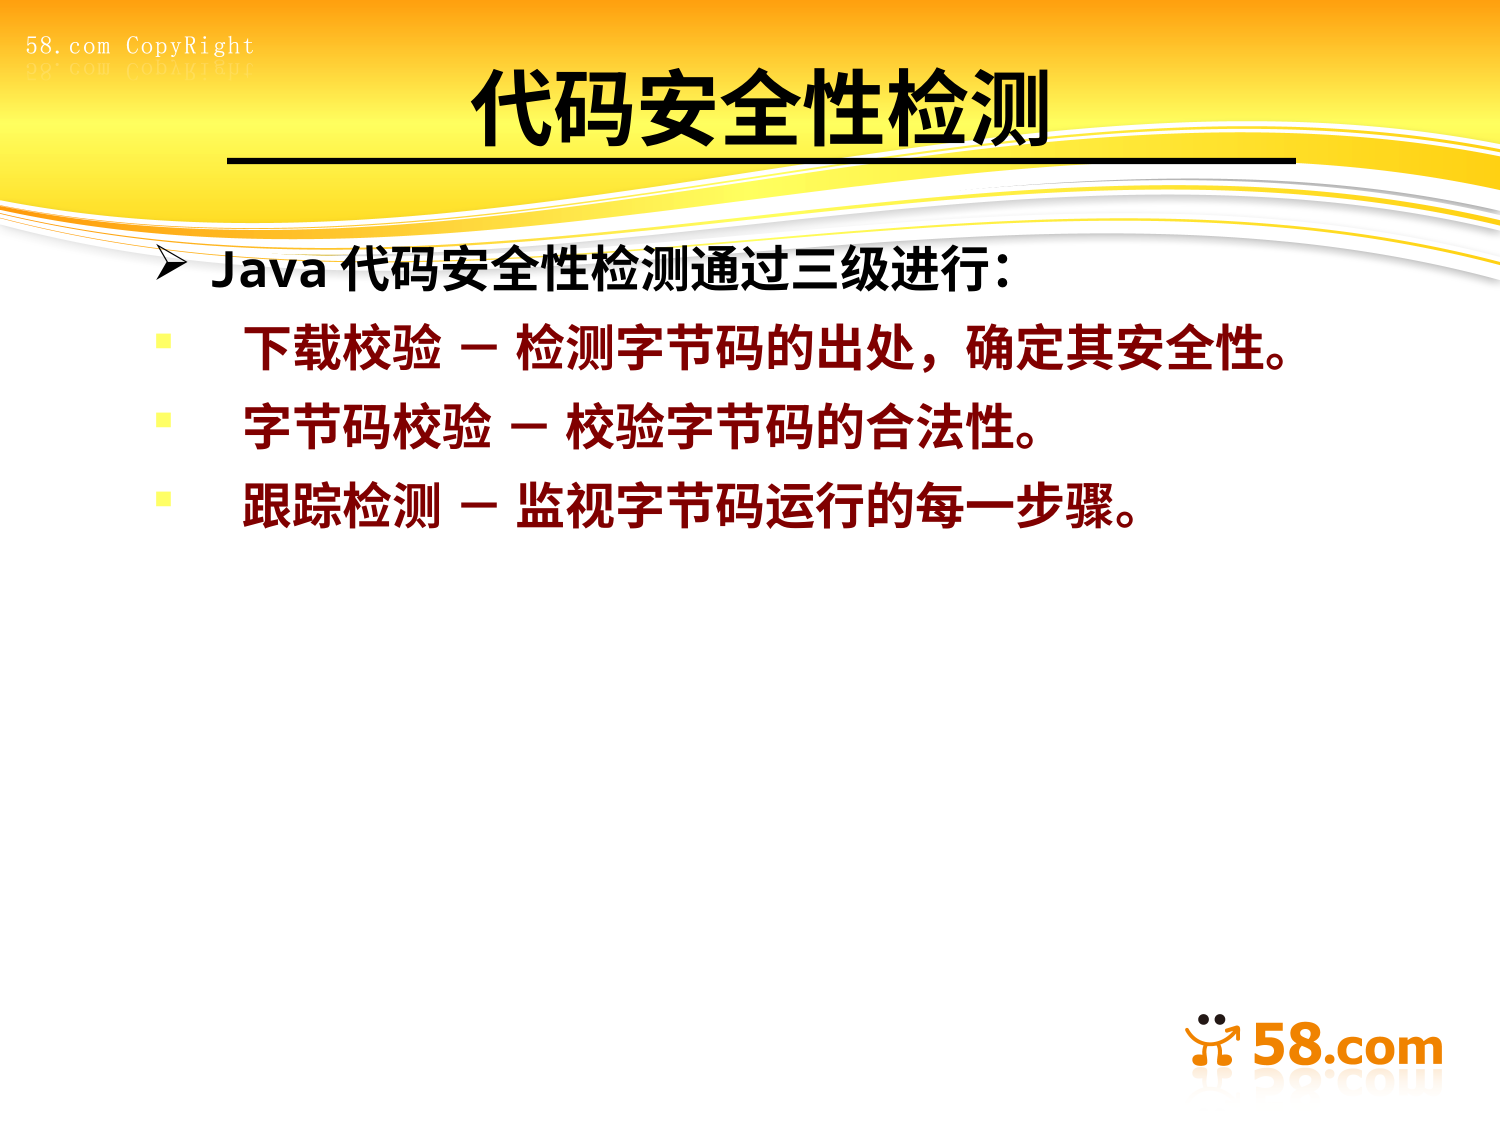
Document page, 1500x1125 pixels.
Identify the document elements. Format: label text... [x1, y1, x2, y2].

picture [0, 0, 1500, 1125]
text_box Java代码安全性检测通过三级进行： 下载校验 － 检测字节码的出处，确定其安全性。 字节码校验 － 校验字节码的合法性。 跟踪检测 － 监视字节码运行的每一步骤。 [137, 237, 1413, 975]
text_box 代码安全性检测 [102, 48, 1420, 164]
